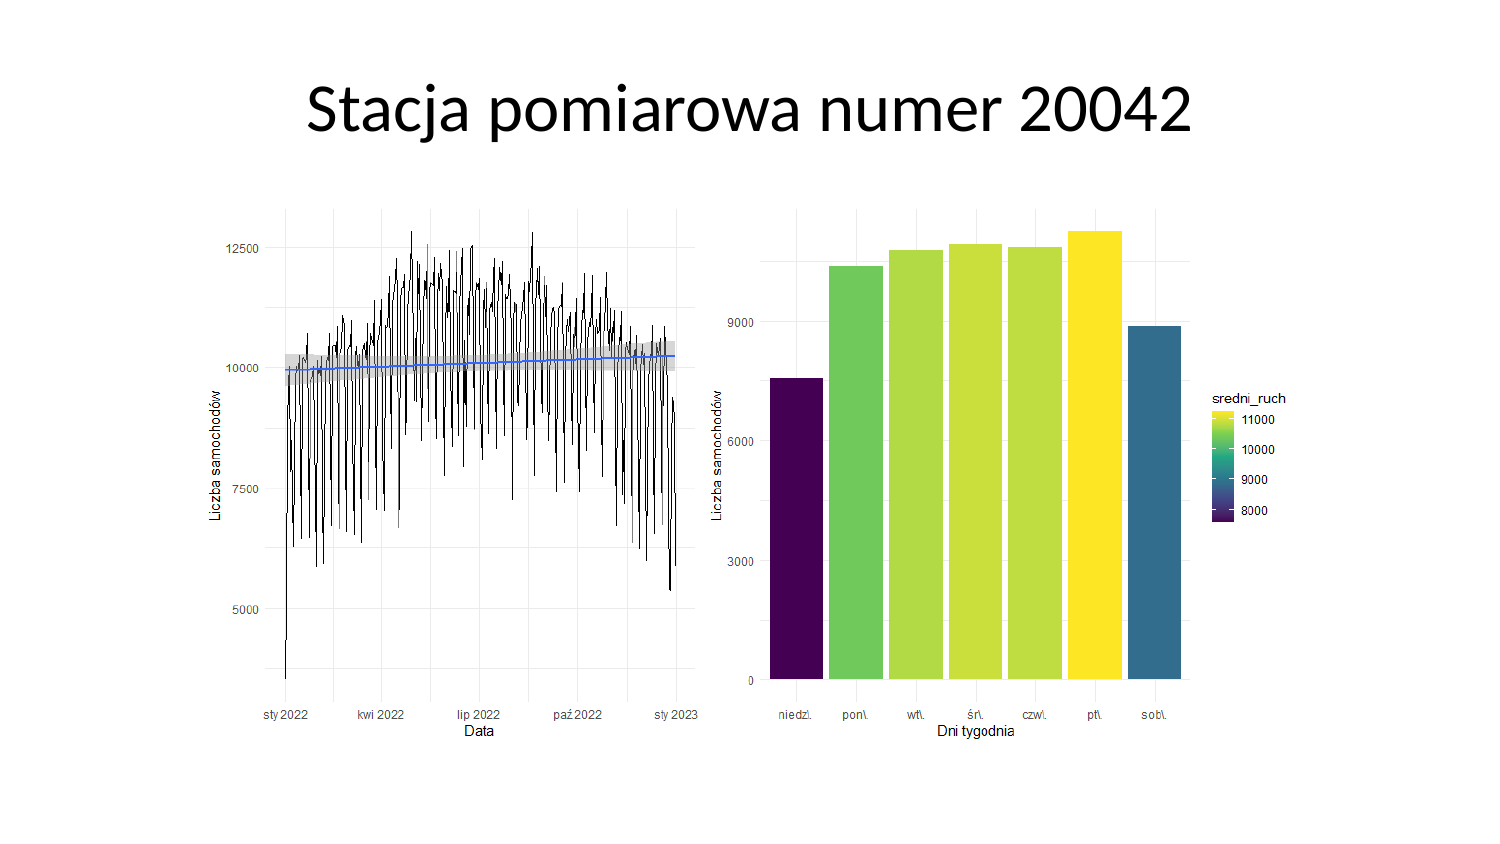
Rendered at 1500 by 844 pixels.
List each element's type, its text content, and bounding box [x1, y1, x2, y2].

picture [193, 195, 1307, 753]
title Stacja pomiarowa numer 20042 [75, 33, 1425, 175]
